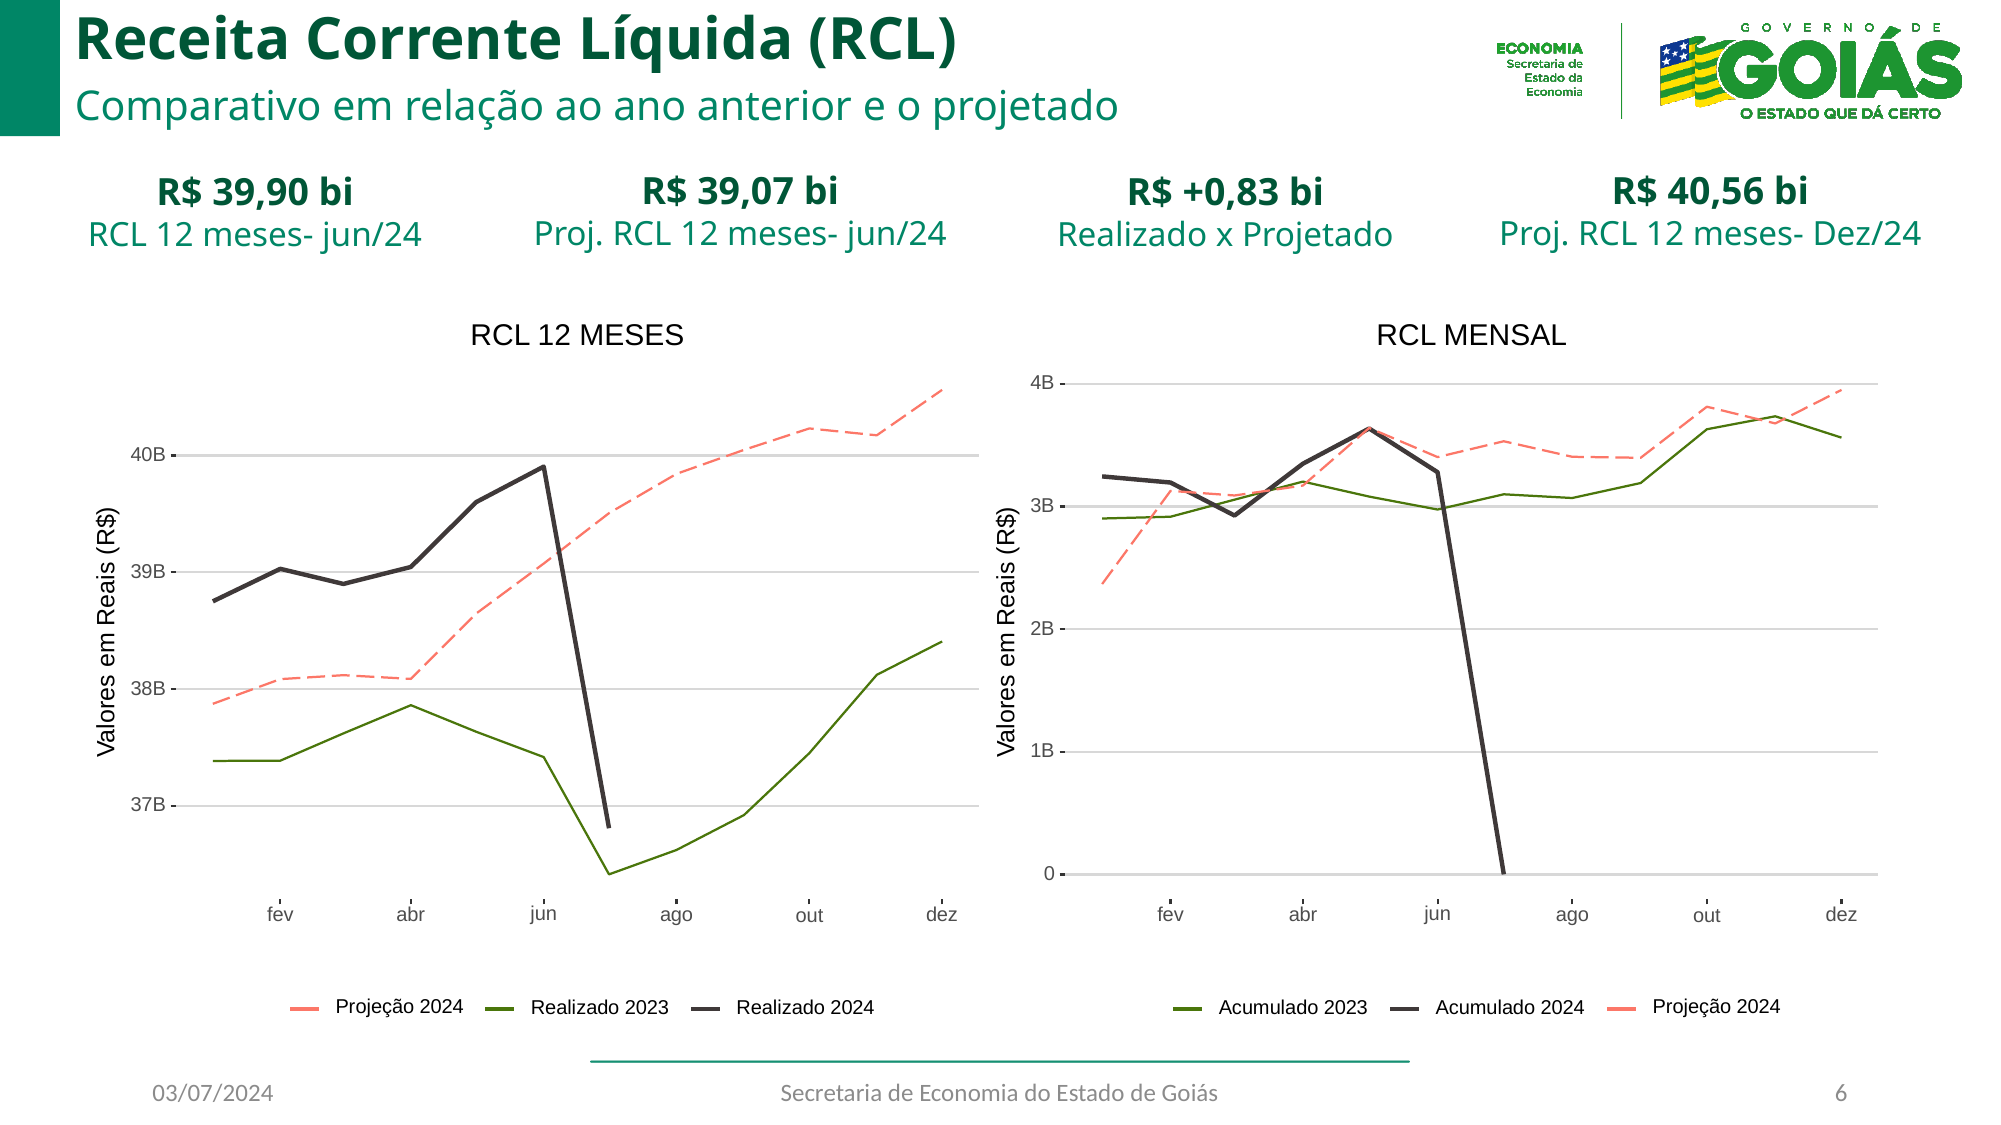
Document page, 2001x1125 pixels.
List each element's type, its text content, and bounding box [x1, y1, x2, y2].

title Receita Corrente Líquida (RCL) [59, 0, 1785, 72]
text_box R$ +0,83 bi Realizado x Projetado [989, 160, 1461, 261]
slide_number 6 [1412, 1061, 1863, 1122]
text_box R$ 40,56 bi Proj. RCL 12 meses- Dez/24 [1475, 159, 1946, 260]
footer Secretaria de Economia do Estado de Goiás [662, 1061, 1338, 1122]
picture [1496, 23, 1962, 119]
subtitle Comparativo em relação ao ano anterior e o projetado [59, 71, 1459, 137]
text_box R$ 39,07 bi Proj. RCL 12 meses- jun/24 [504, 159, 976, 260]
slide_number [137, 1061, 588, 1122]
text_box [89, 314, 1890, 1050]
text_box R$ 39,90 bi RCL 12 meses- jun/24 [19, 160, 491, 261]
